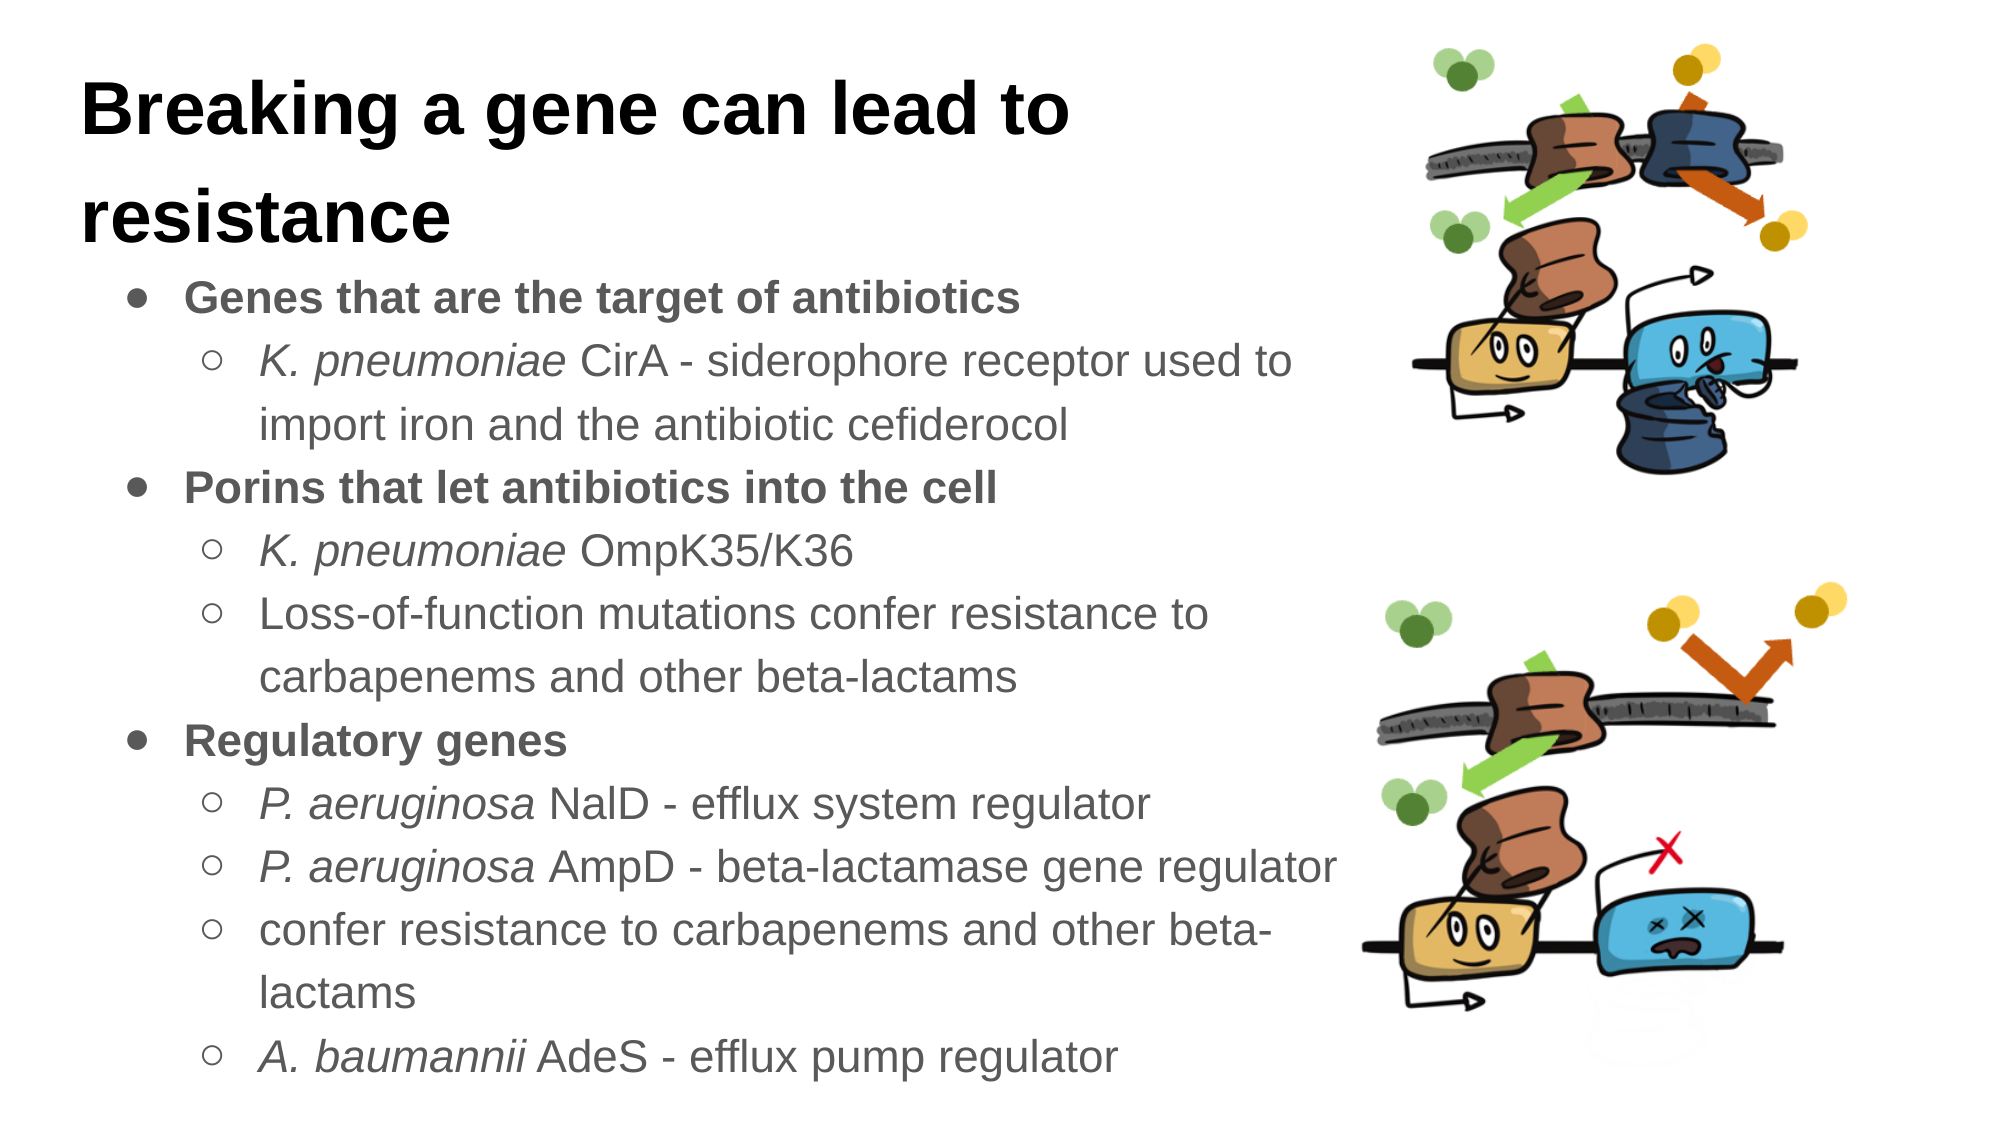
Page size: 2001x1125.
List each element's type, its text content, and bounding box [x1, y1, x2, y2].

picture [1199, 565, 1946, 1125]
text_box Breaking a gene can lead to resistance [65, 26, 1201, 247]
text_box Genes that are the target of antibiotics K. pneumoniae CirA - siderophore receptor used to import iron and the antibiotic cefiderocol Porins that let antibiotics into the cell K. pneumoniae OmpK35/K36 Loss-of-function mutations confer resistance to carbapenems and other beta-lactams Regulatory genes P. aeruginosa NalD - efflux system regulator P. aeruginosa AmpD - beta-lactamase gene regulator confer resistance to carbapenems and other beta-lactams A. baumannii AdeS - efflux pump regulator [93, 266, 1397, 1080]
picture [1264, 16, 1946, 527]
